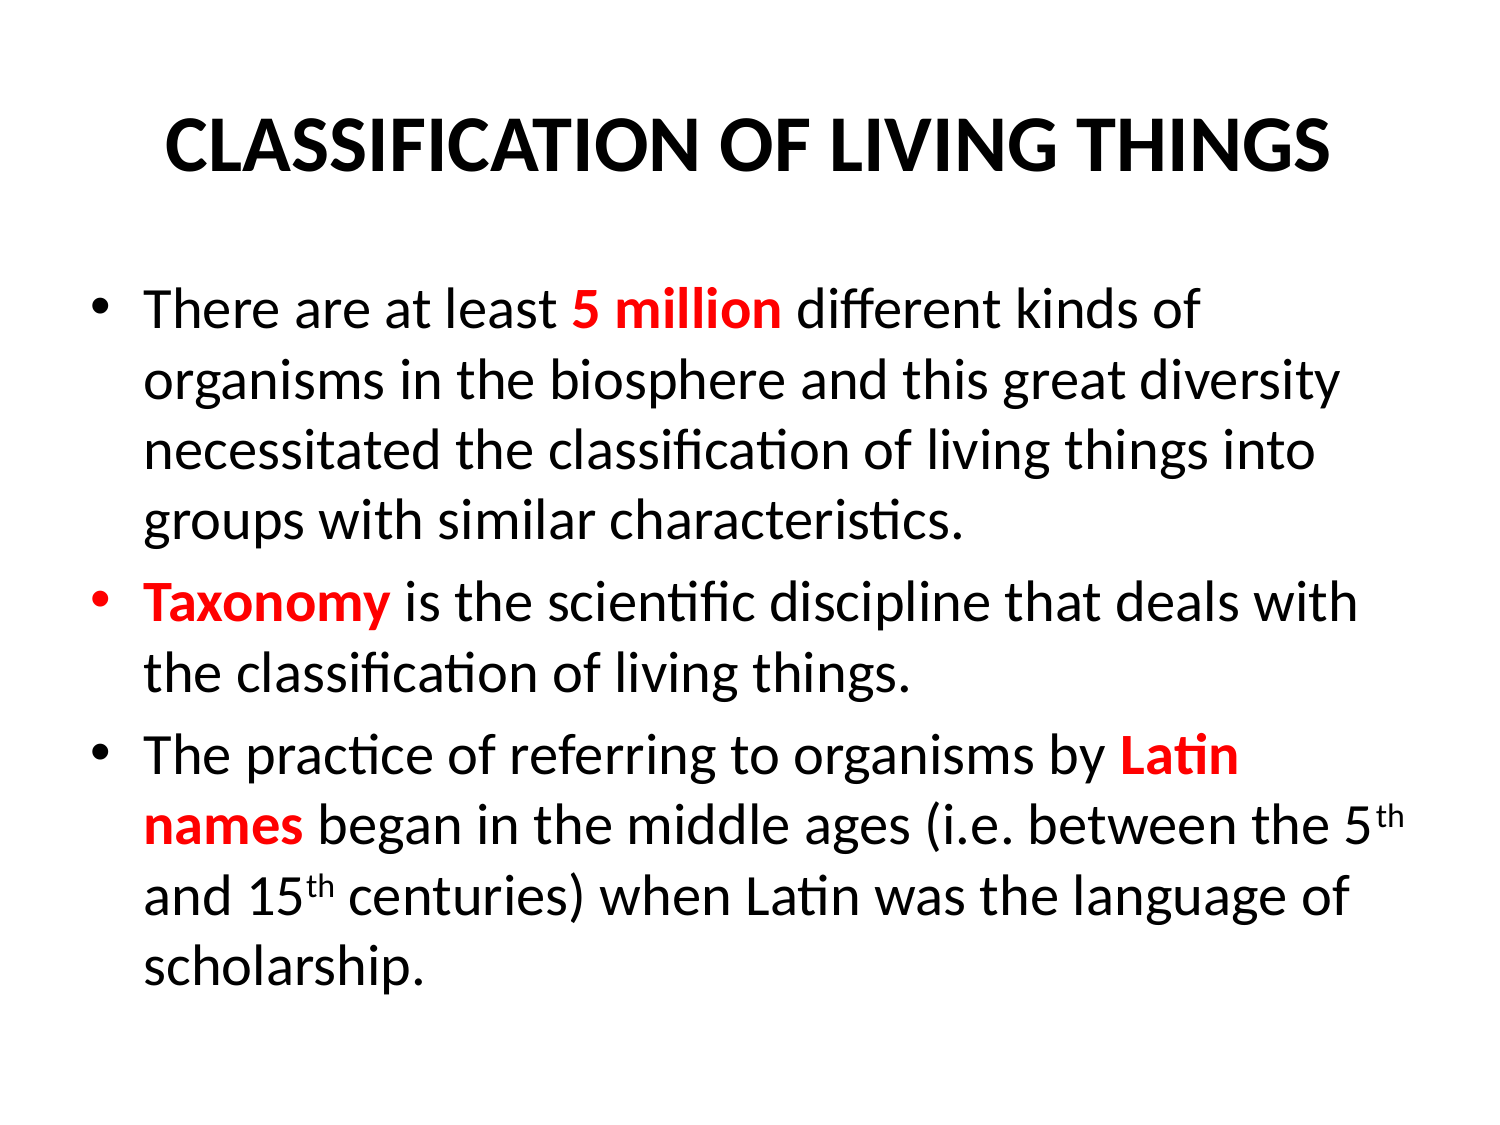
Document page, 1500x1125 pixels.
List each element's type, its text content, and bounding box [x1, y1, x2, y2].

list There are at least 5 million different kinds of organisms in the biosphere and this great diversity necessitated the classification of living things into groups with similar characteristics. Taxonomy is the scientific discipline that deals with the classification of living things. The practice of referring to organisms by Latin names began in the middle ages (i.e. between the 5th and 15th centuries) when Latin was the language of scholarship. [75, 262, 1425, 1005]
title CLASSIFICATION OF LIVING THINGS [75, 45, 1425, 233]
